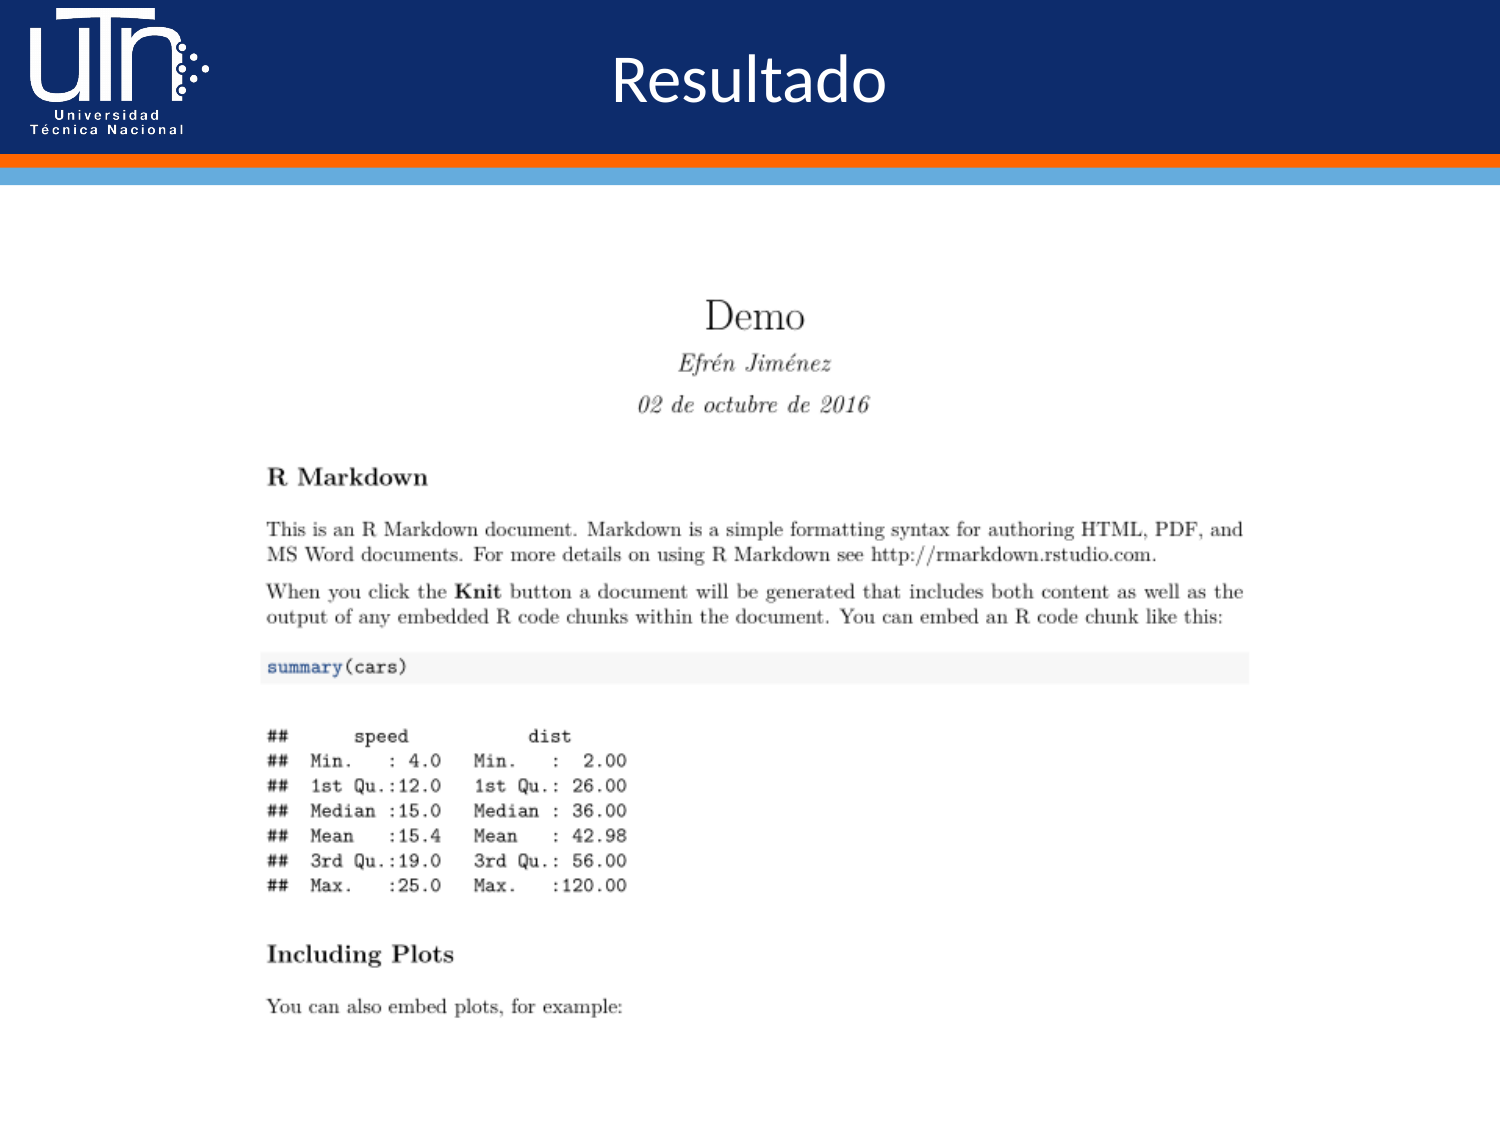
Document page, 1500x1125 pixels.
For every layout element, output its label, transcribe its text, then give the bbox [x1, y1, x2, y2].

title Resultado [0, 0, 1500, 154]
picture [192, 250, 1326, 1054]
